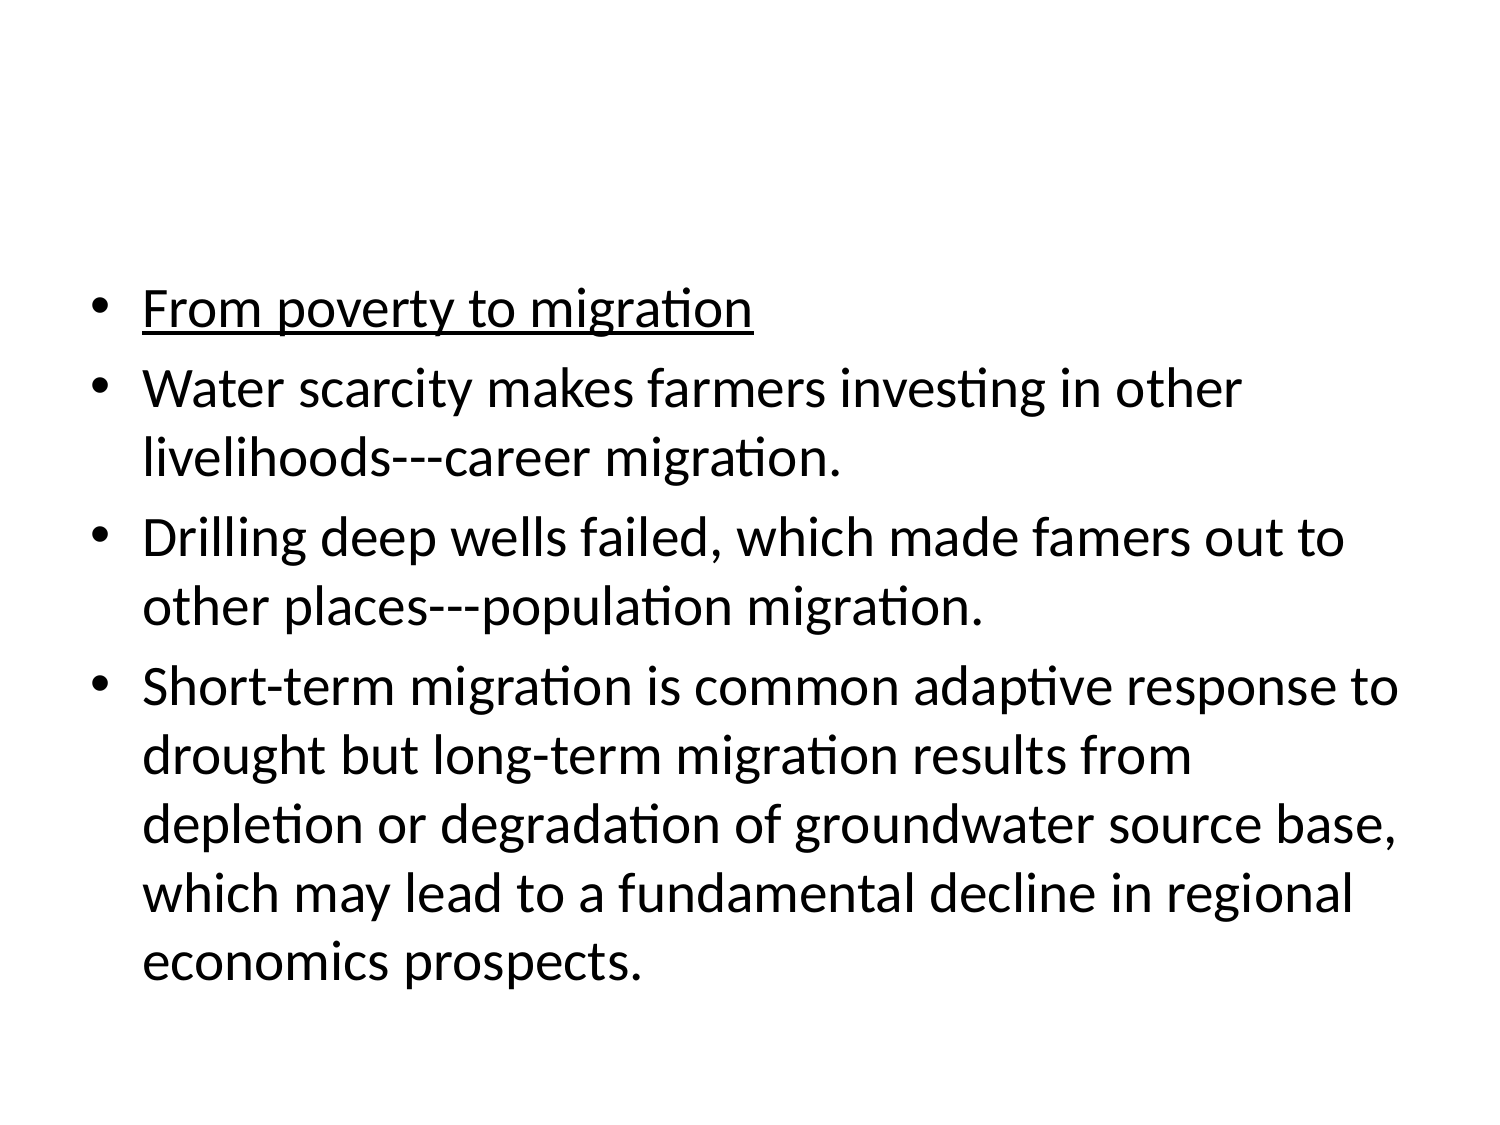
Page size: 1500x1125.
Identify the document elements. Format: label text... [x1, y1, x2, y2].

list From poverty to migration Water scarcity makes farmers investing in other livelihoods---career migration. Drilling deep wells failed, which made famers out to other places---population migration. Short-term migration is common adaptive response to drought but long-term migration results from depletion or degradation of groundwater source base, which may lead to a fundamental decline in regional economics prospects. [75, 262, 1425, 1005]
